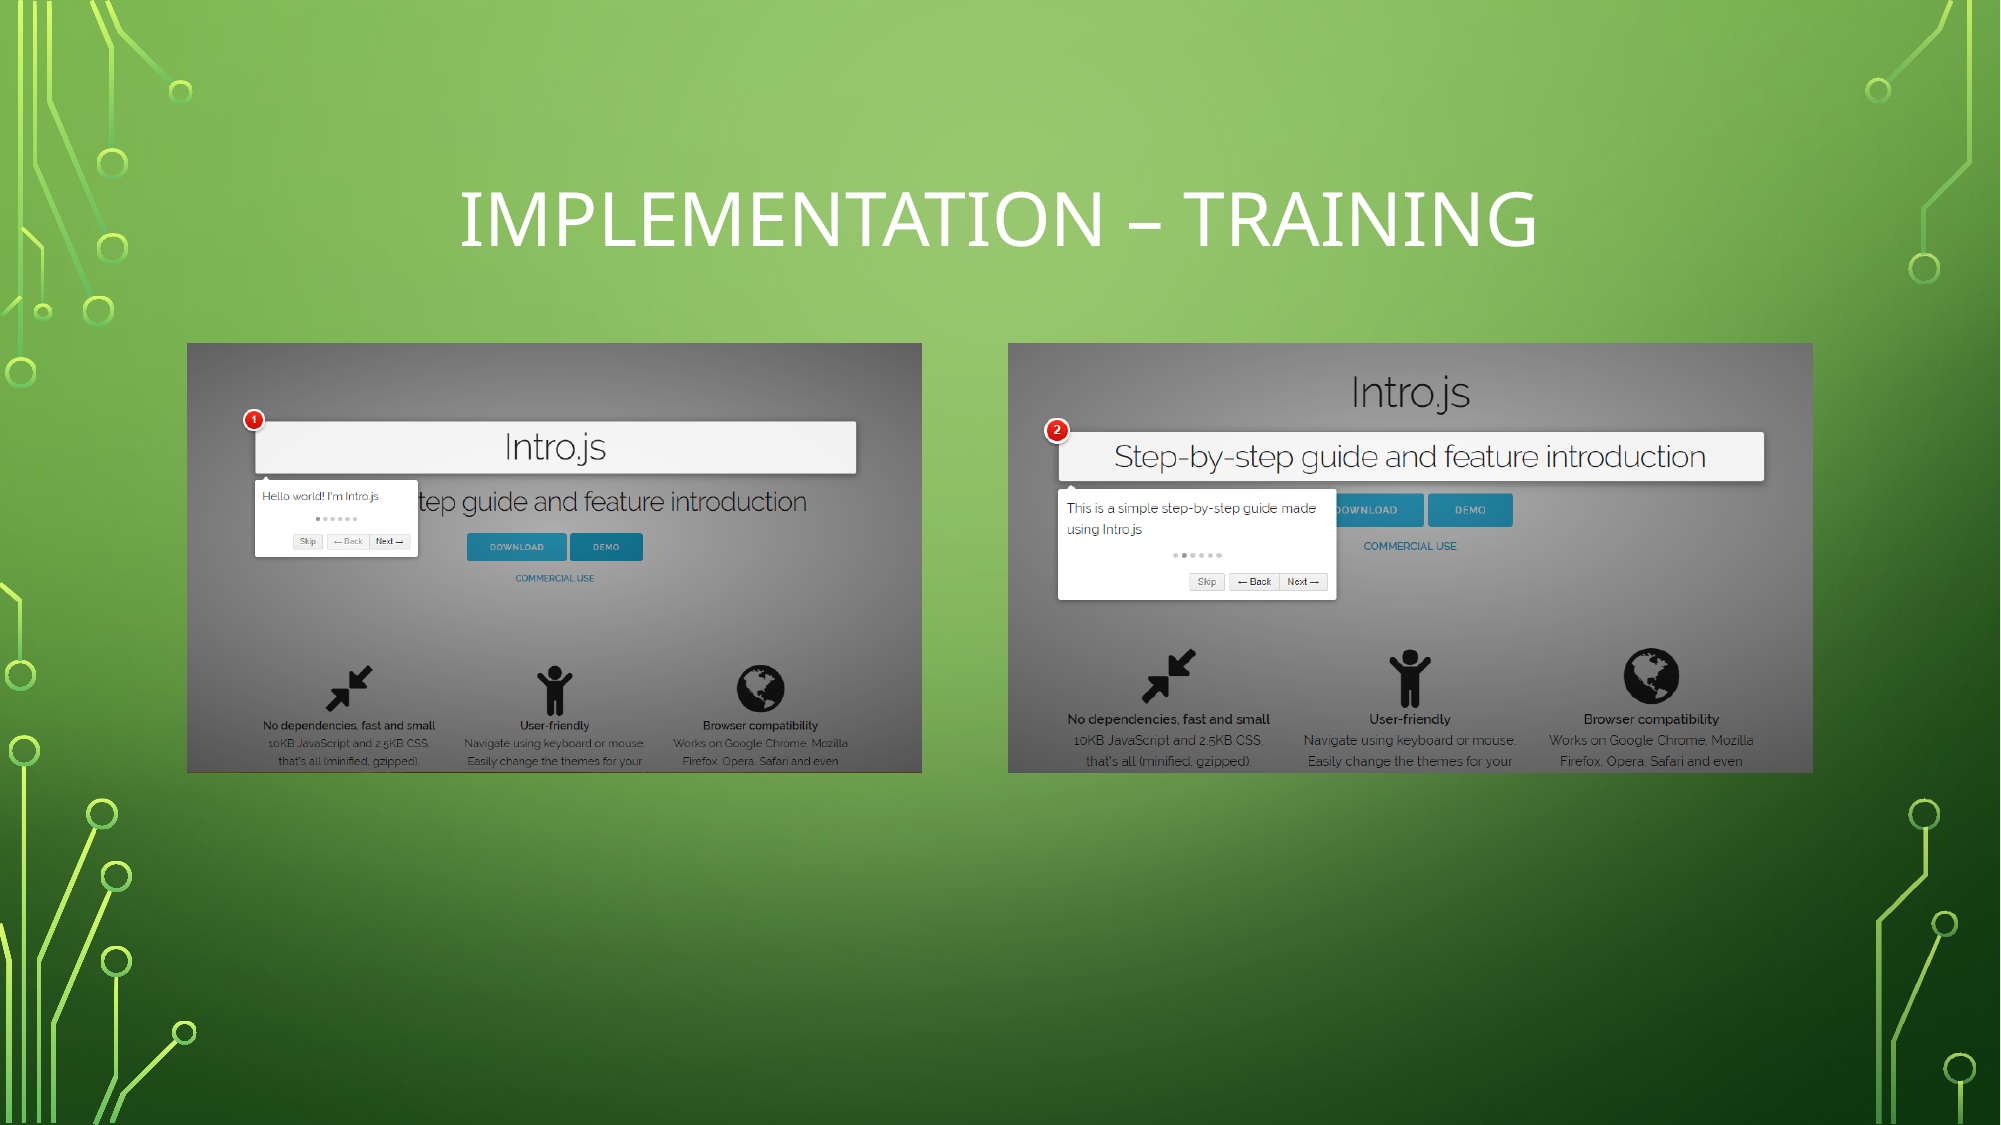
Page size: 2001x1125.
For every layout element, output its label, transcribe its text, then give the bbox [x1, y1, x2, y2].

picture [1007, 343, 1813, 773]
title Implementation – Training [187, 101, 1813, 344]
picture [186, 343, 923, 773]
